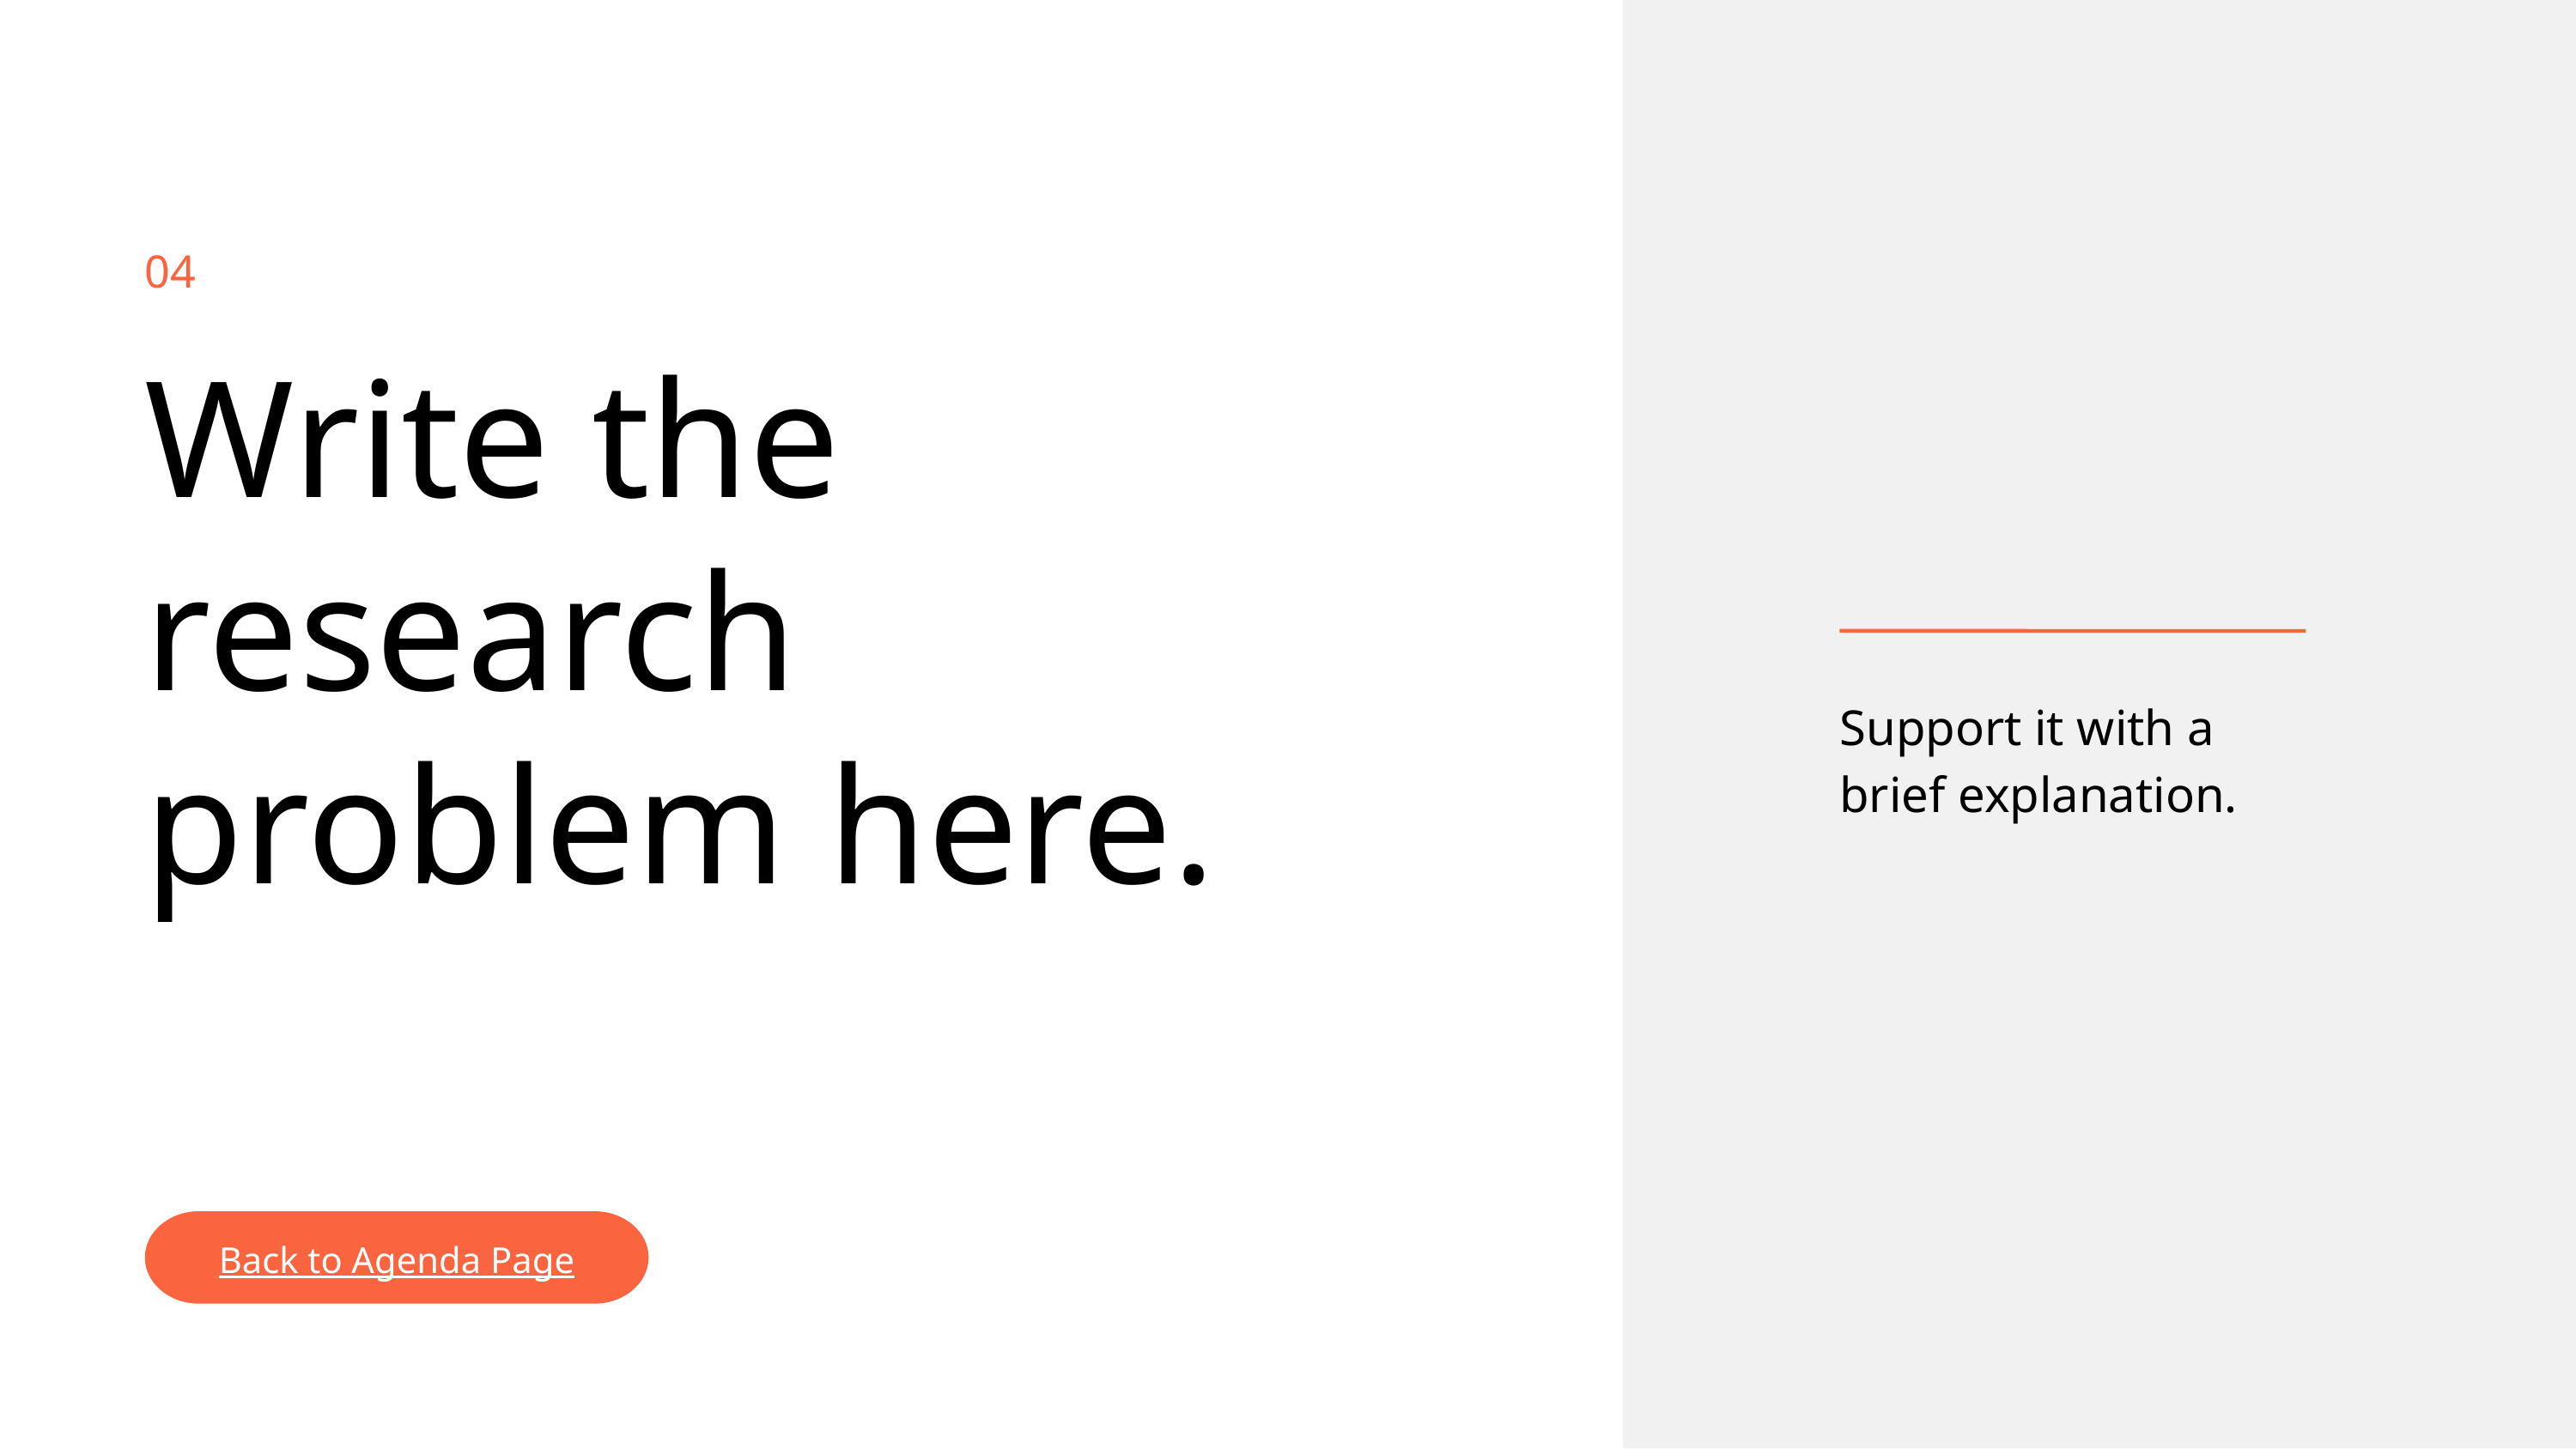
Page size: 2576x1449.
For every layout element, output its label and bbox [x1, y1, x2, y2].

text_box [1839, 630, 2306, 818]
text_box [1623, 0, 2576, 1449]
text_box [144, 1210, 649, 1304]
text_box [144, 246, 1356, 918]
